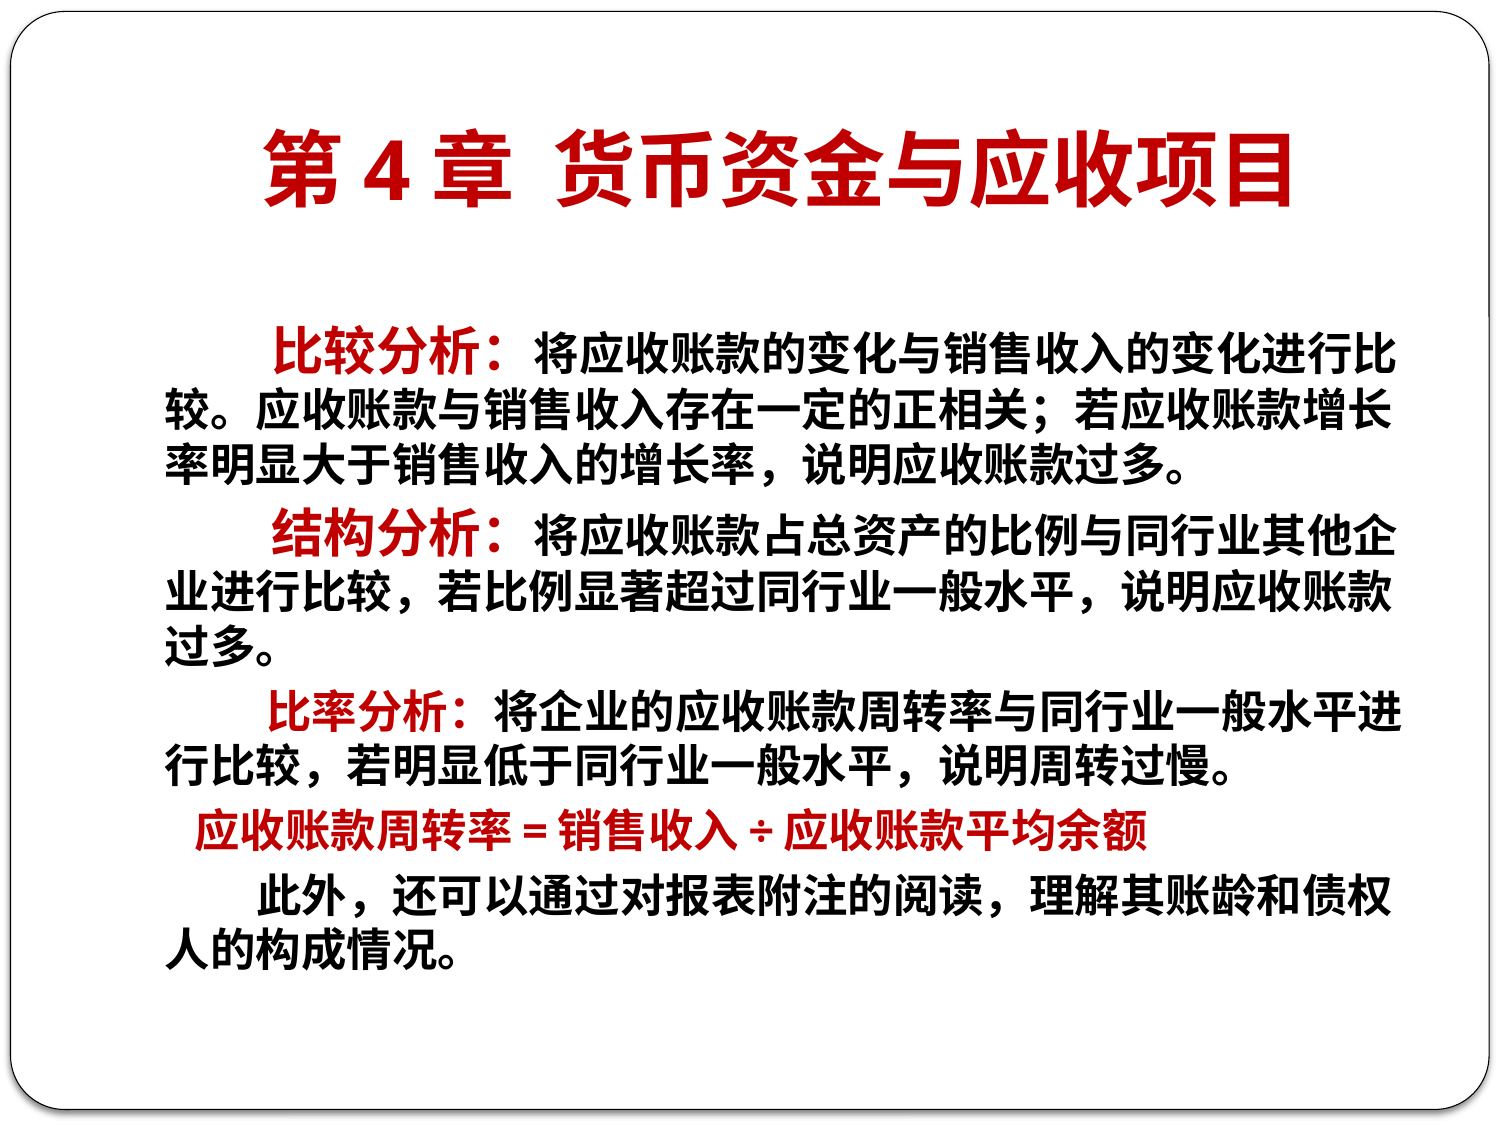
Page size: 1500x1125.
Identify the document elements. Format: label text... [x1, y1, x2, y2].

list 比较分析：将应收账款的变化与销售收入的变化进行比较。应收账款与销售收入存在一定的正相关；若应收账款增长率明显大于销售收入的增长率，说明应收账款过多。 结构分析：将应收账款占总资产的比例与同行业其他企业进行比较，若比例显著超过同行业一般水平，说明应收账款过多。 比率分析：将企业的应收账款周转率与同行业一般水平进行比较，若明显低于同行业一般水平，说明周转过慢。 应收账款周转率=销售收入÷应收账款平均余额 此外，还可以通过对报表附注的阅读，理解其账龄和债权人的构成情况。 [150, 237, 1425, 988]
title 第4章 货币资金与应收项目 [150, 45, 1425, 233]
